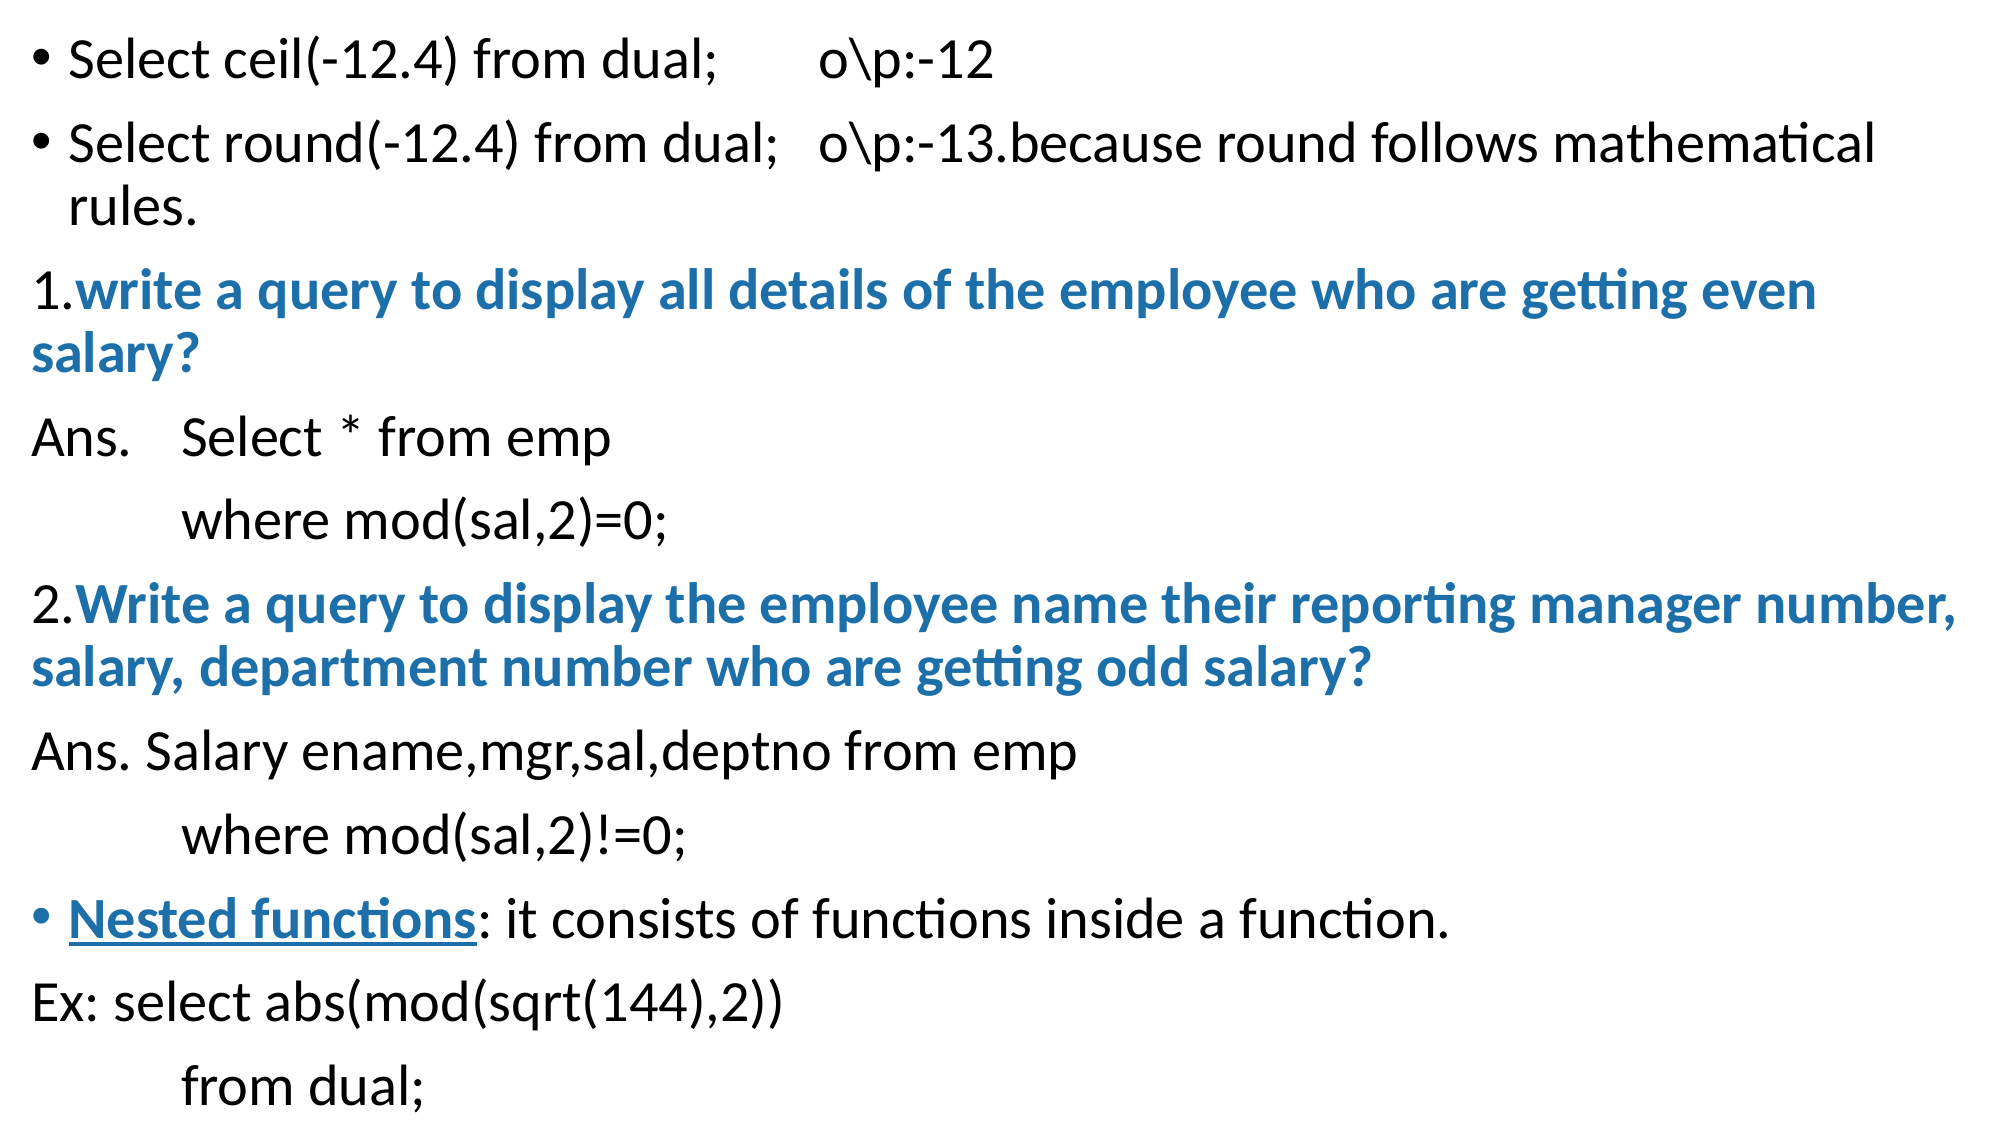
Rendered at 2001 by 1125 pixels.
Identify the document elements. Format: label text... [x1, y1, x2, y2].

list Select ceil(-12.4) from dual; o\p:-12 Select round(-12.4) from dual; o\p:-13.because round follows mathematical rules. 1.write a query to display all details of the employee who are getting even salary? Ans. Select * from emp where mod(sal,2)=0; 2.Write a query to display the employee name their reporting manager number, salary, department number who are getting odd salary? Ans. Salary ename,mgr,sal,deptno from emp where mod(sal,2)!=0; Nested functions: it consists of functions inside a function. Ex: select abs(mod(sqrt(144),2)) from dual; [16, 20, 2000, 1113]
